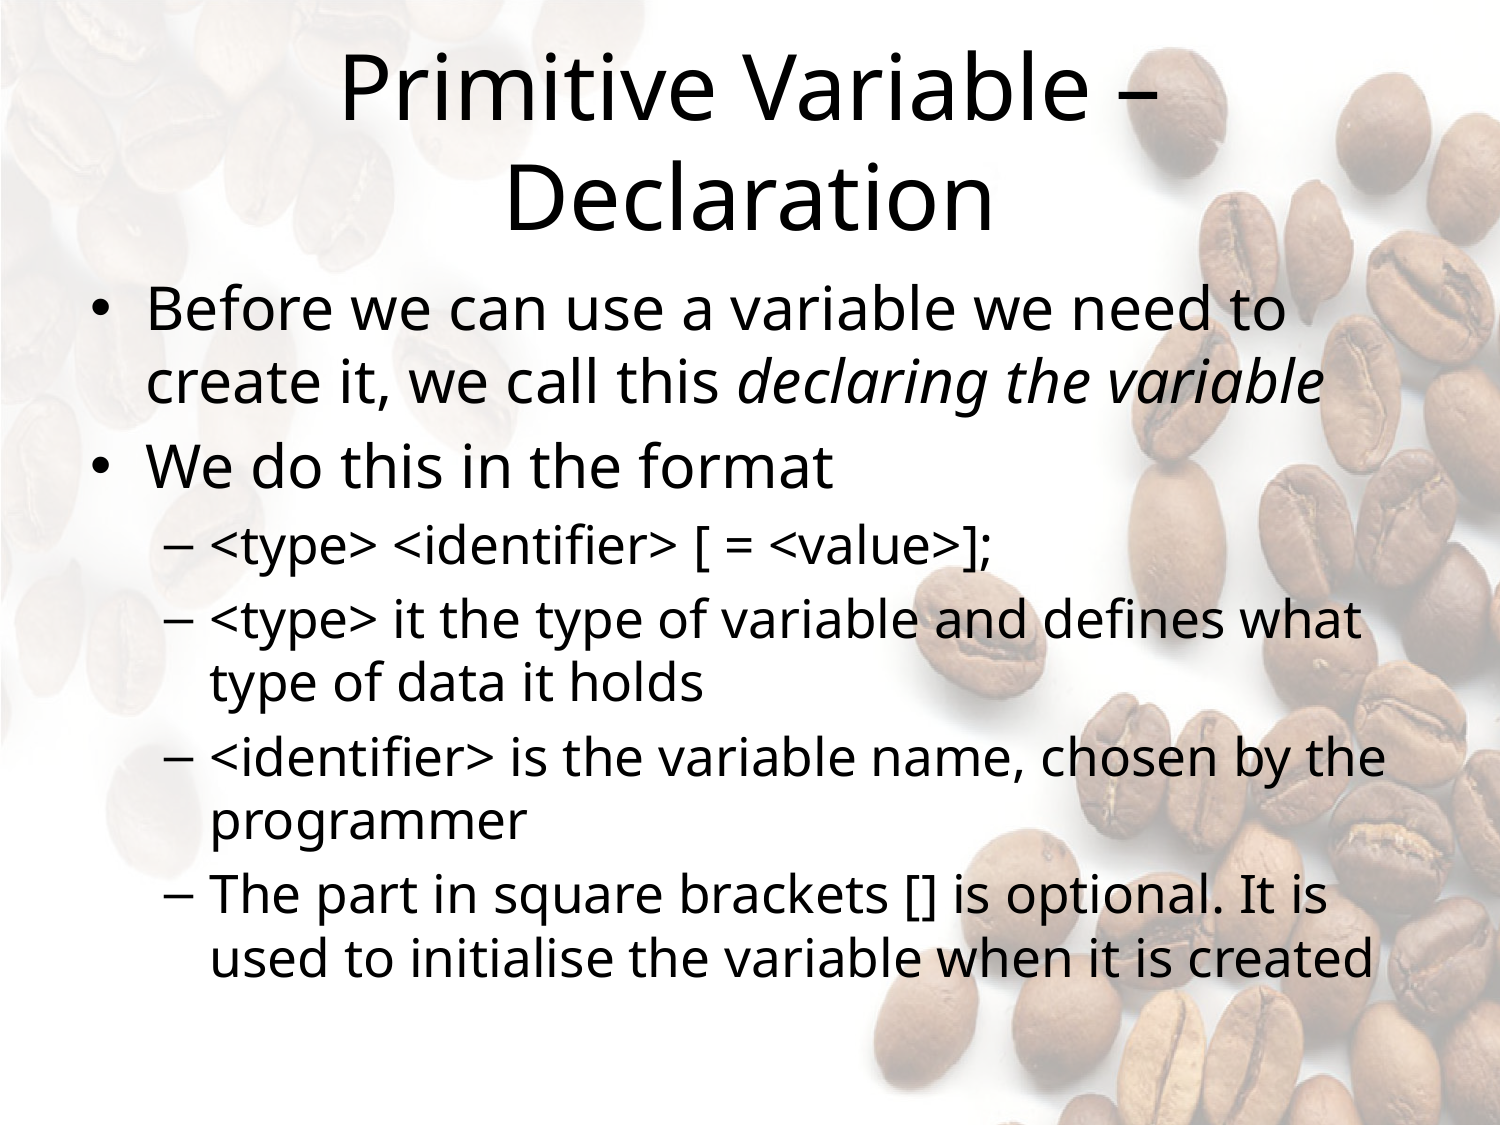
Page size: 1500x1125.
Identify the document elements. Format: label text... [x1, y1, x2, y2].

title Primitive Variable – Declaration [75, 45, 1425, 233]
list Before we can use a variable we need to create it, we call this declaring the variable We do this in the format <type> <identifier> [ = <value>]; <type> it the type of variable and defines what type of data it holds <identifier> is the variable name, chosen by the programmer The part in square brackets [] is optional. It is used to initialise the variable when it is created [75, 262, 1425, 1005]
